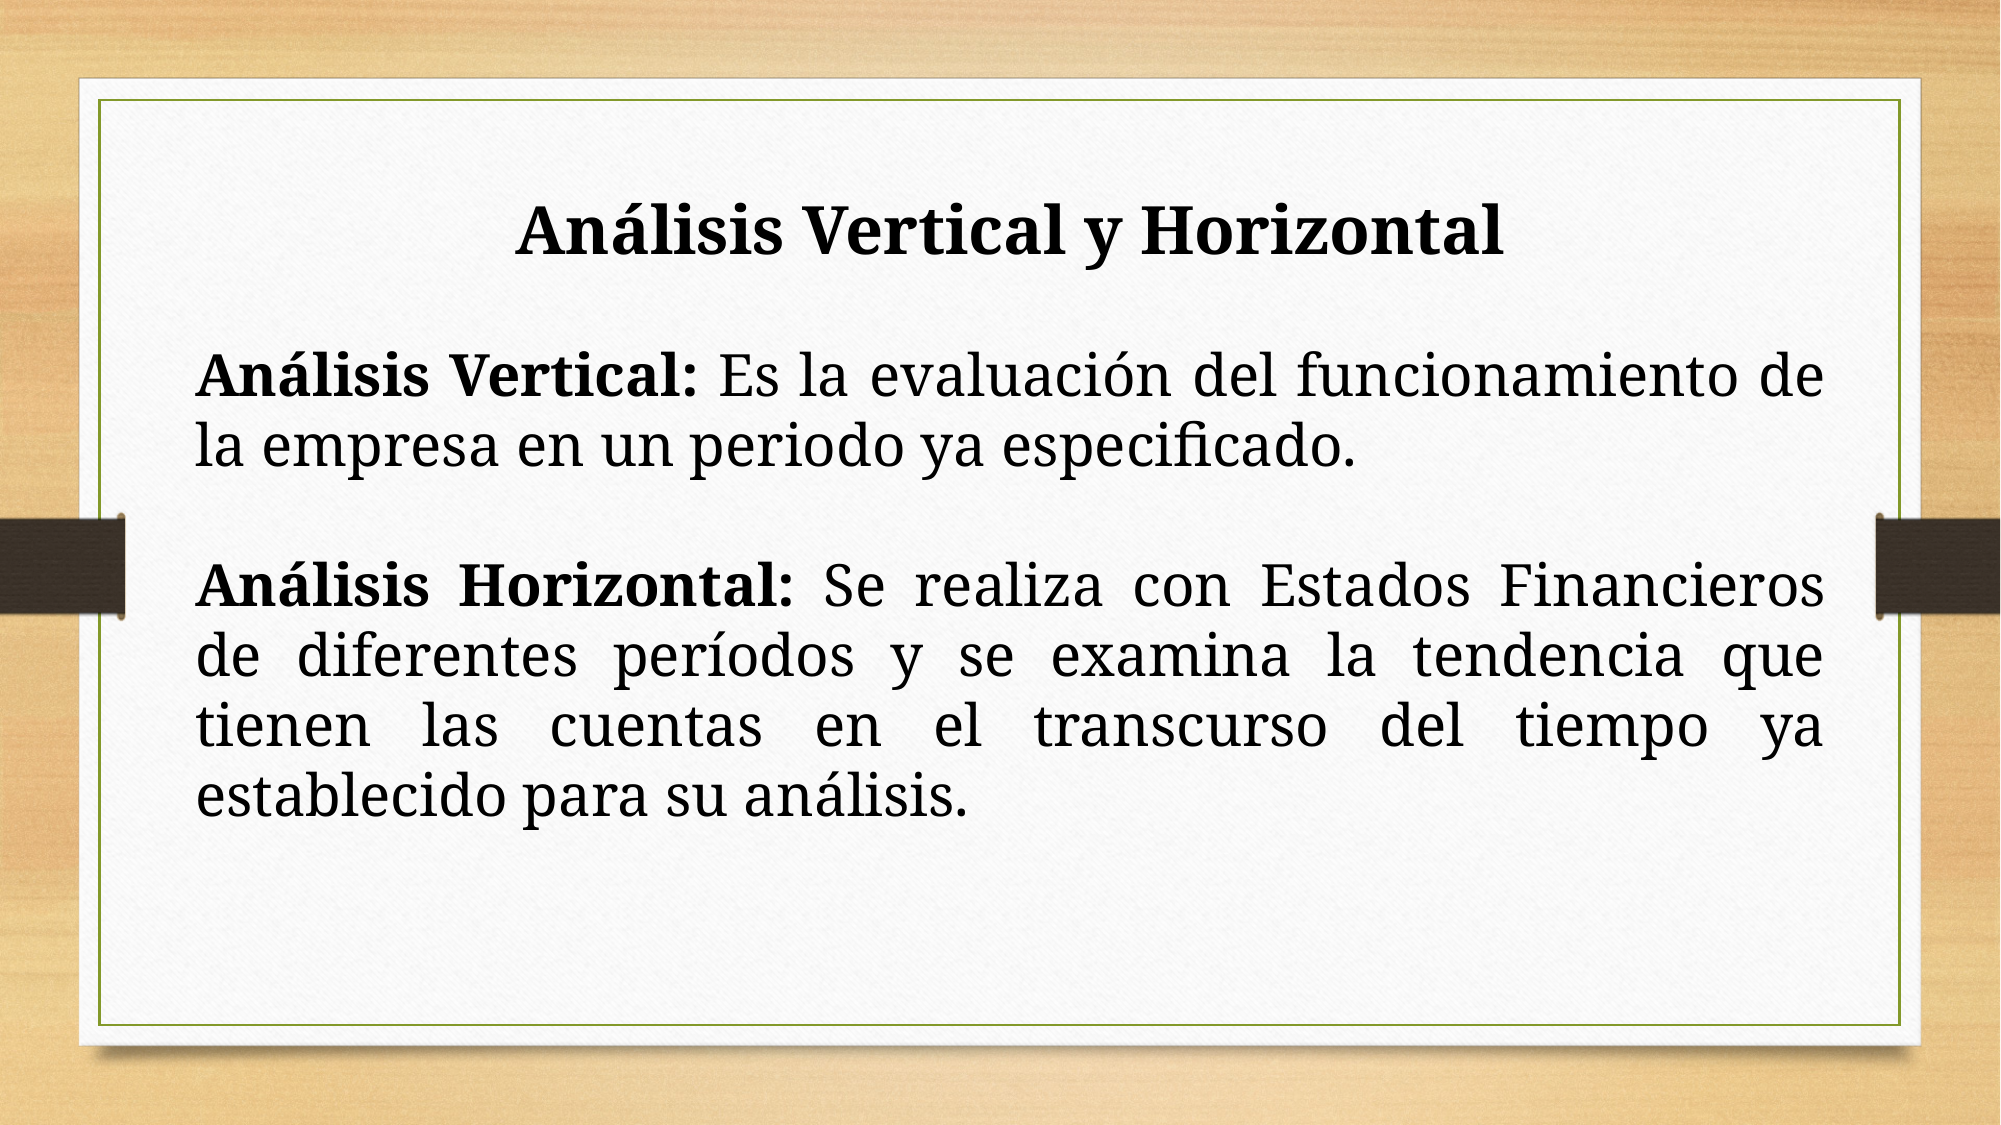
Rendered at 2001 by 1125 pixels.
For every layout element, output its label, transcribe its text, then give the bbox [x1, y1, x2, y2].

picture [0, 0, 2001, 1125]
text_box Análisis Vertical y Horizontal Análisis Vertical: Es la evaluación del funcionamiento de la empresa en un periodo ya especificado. Análisis Horizontal: Se realiza con Estados Financieros de diferentes períodos y se examina la tendencia que tienen las cuentas en el transcurso del tiempo ya establecido para su análisis. [180, 180, 1842, 905]
